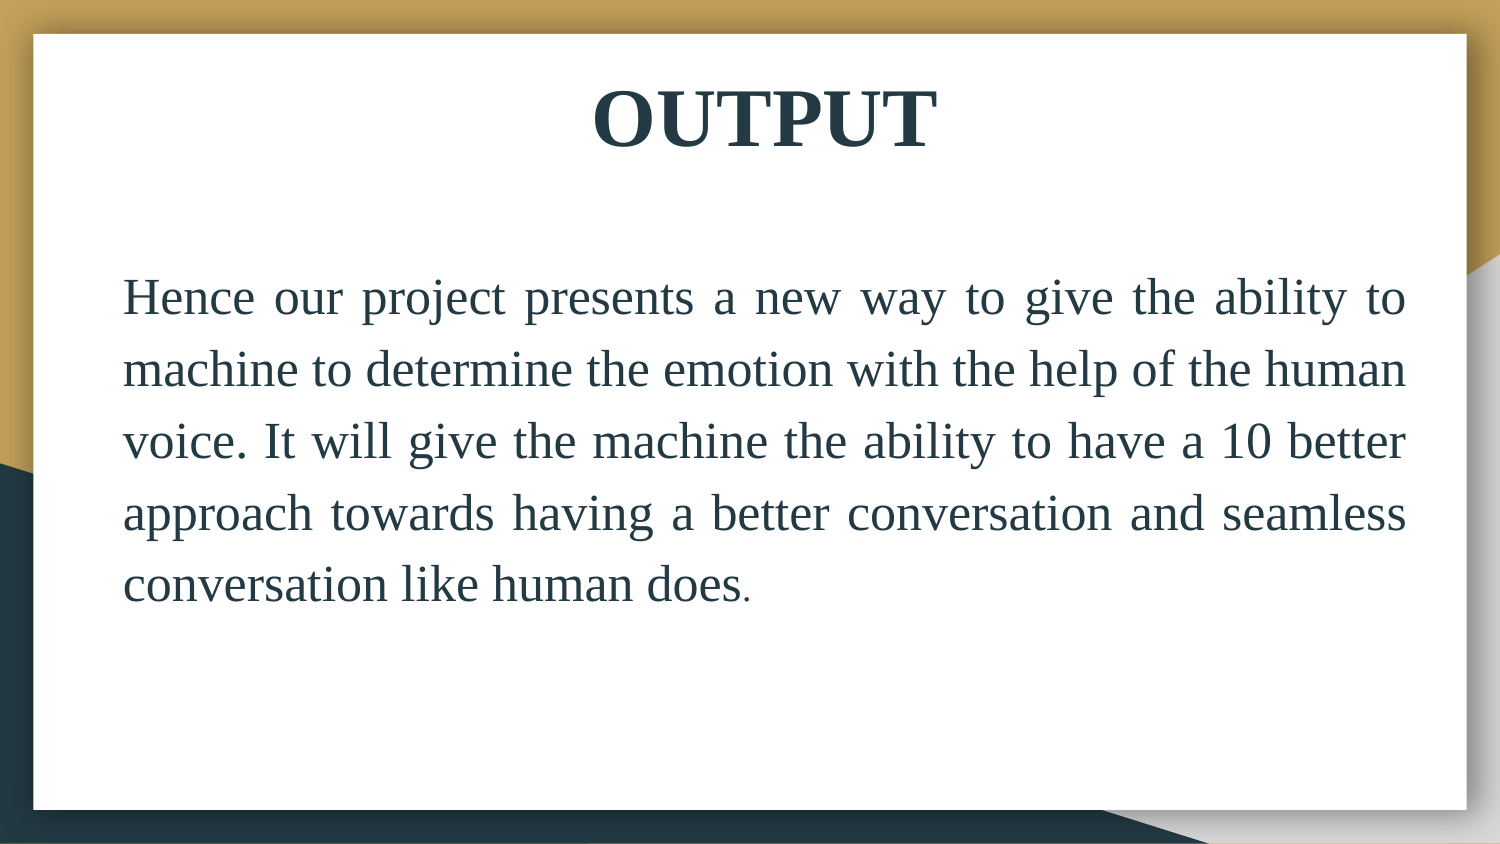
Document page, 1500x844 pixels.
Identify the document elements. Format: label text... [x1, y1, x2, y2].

list OUTPUT Hence our project presents a new way to give the ability to machine to determine the emotion with the help of the human voice. It will give the machine the ability to have a 10 better approach towards having a better conversation and seamless conversation like human does. [107, 33, 1423, 725]
